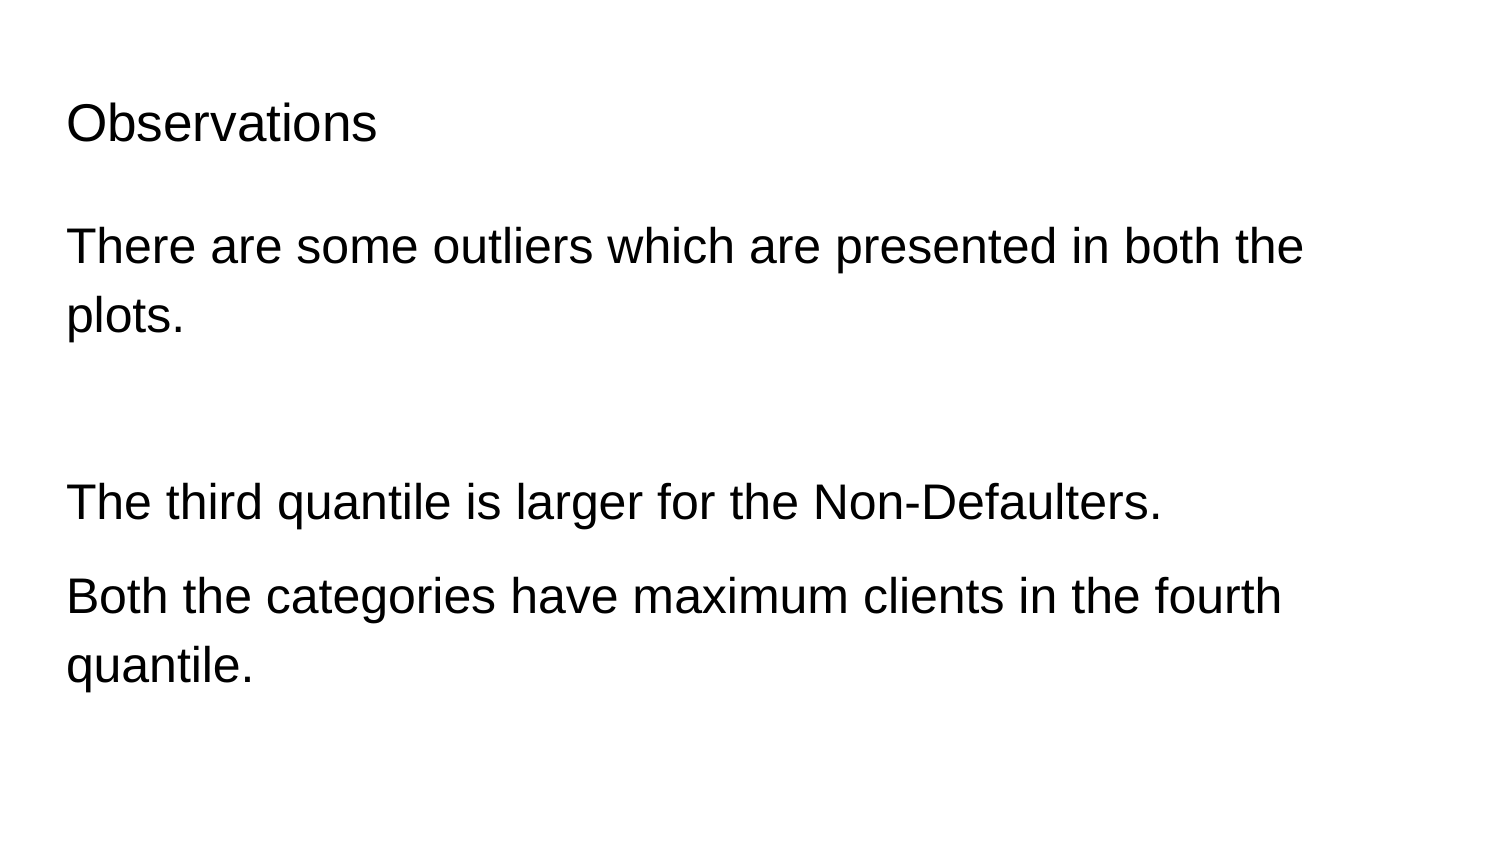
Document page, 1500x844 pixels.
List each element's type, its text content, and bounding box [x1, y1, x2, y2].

list There are some outliers which are presented in both the plots. The third quantile is larger for the Non-Defaulters. Both the categories have maximum clients in the fourth quantile. [51, 189, 1449, 750]
title Observations [51, 72, 1449, 167]
